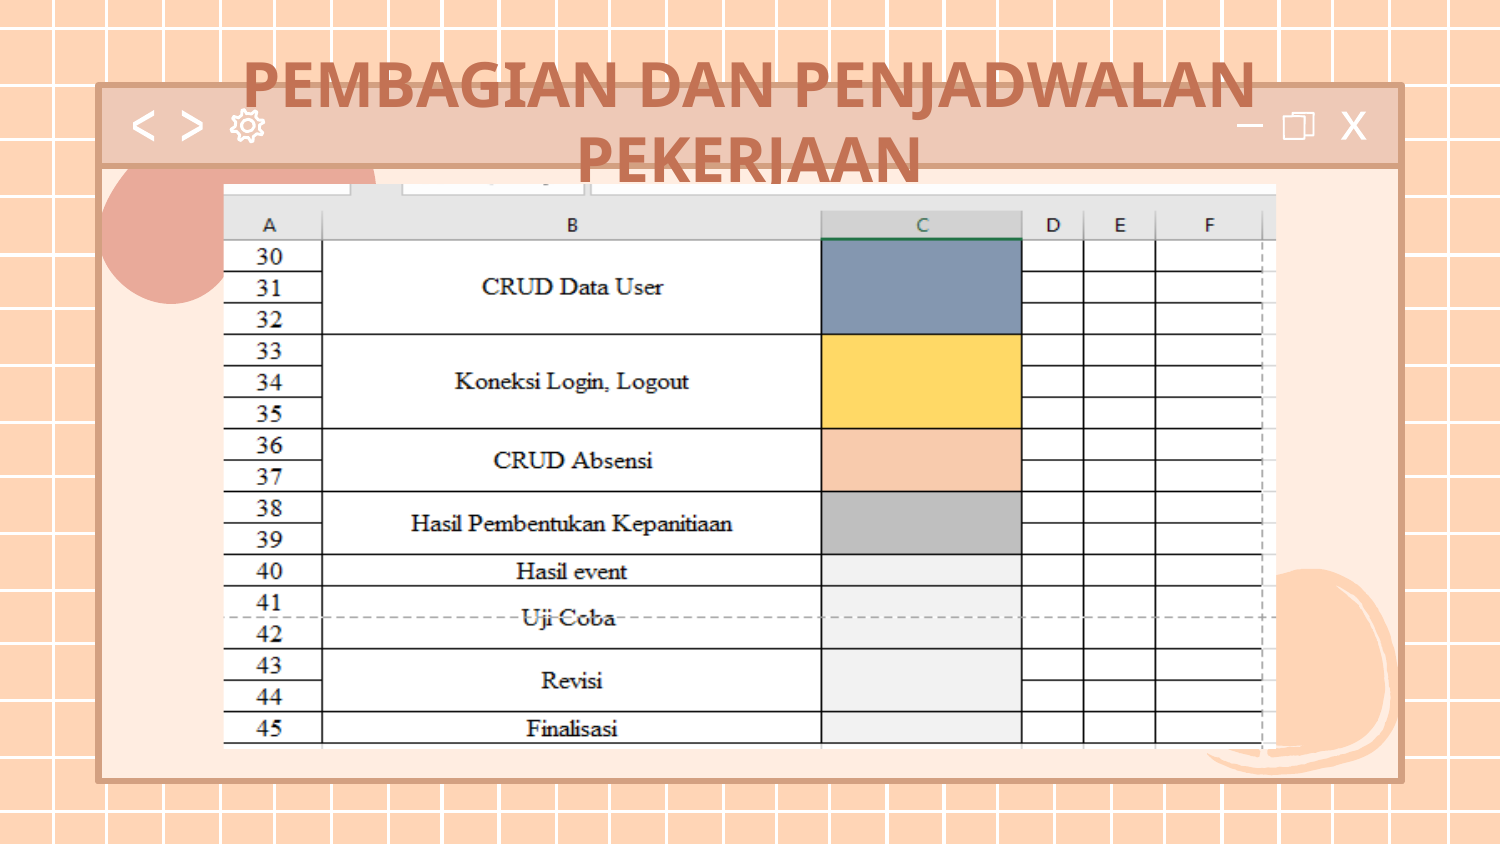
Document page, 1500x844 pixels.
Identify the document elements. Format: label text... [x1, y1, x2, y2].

picture [223, 184, 1277, 749]
title PEMBAGIAN DAN PENJADWALAN PEKERJAAN [118, 72, 1382, 167]
